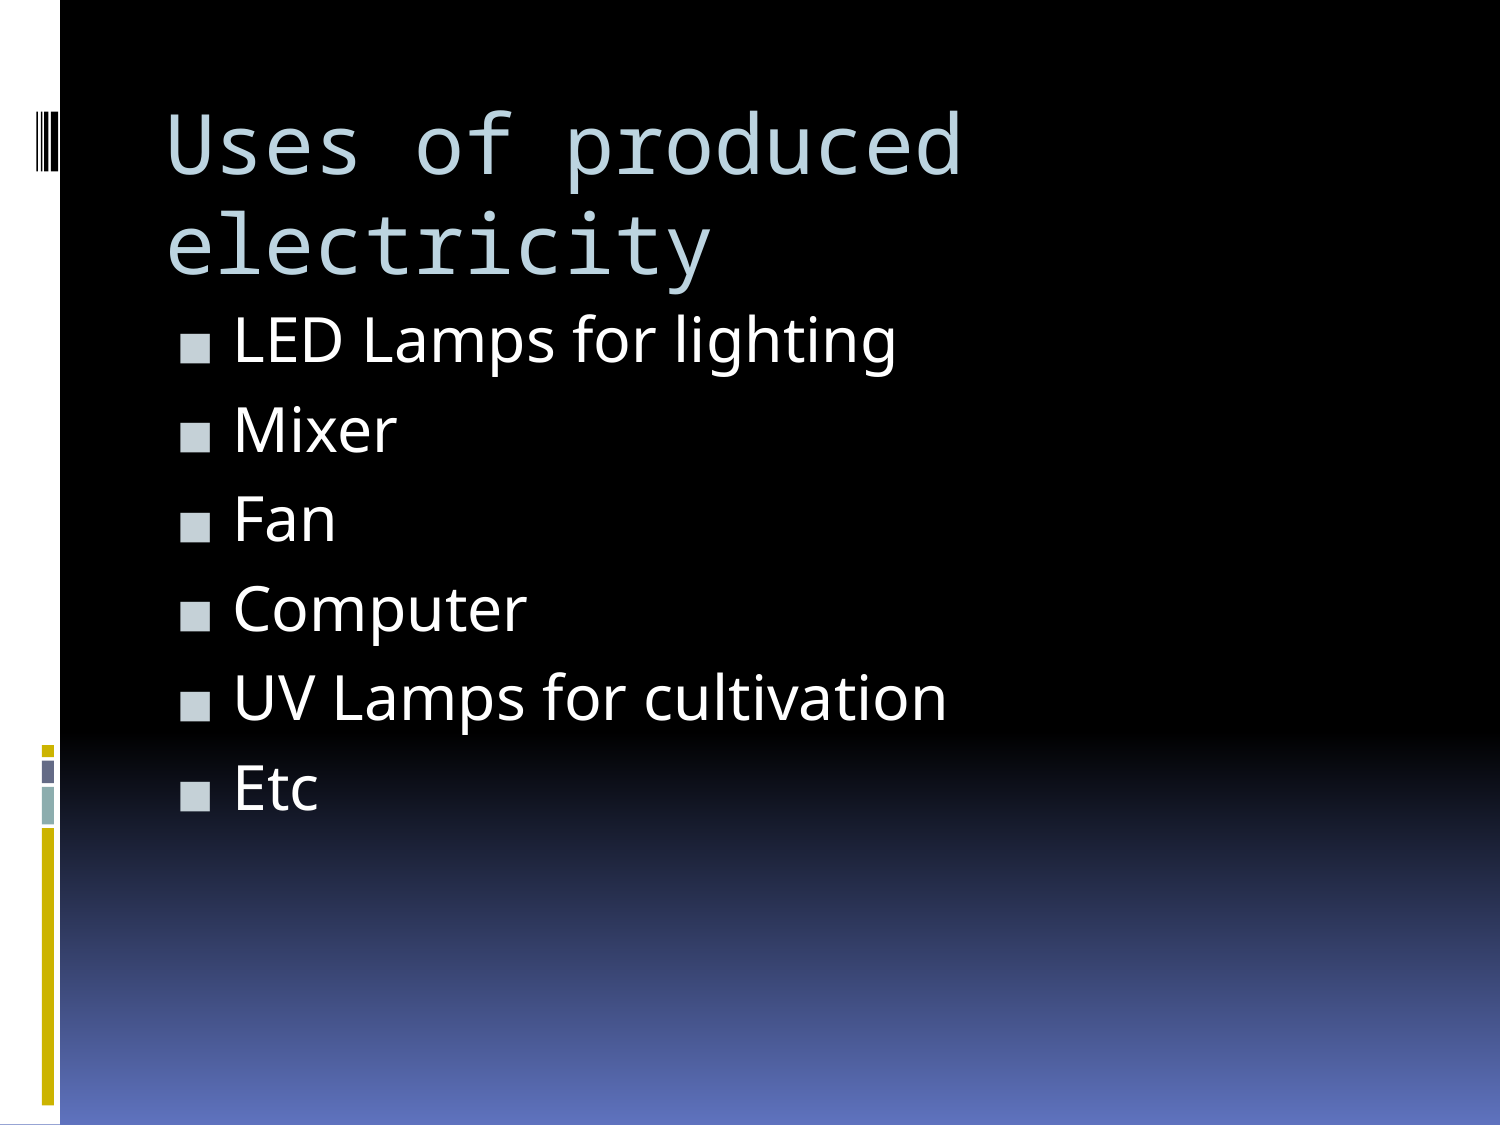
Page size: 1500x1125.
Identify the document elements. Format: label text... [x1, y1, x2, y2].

title Uses of produced electricity [150, 83, 1425, 234]
list LED Lamps for lighting Mixer Fan Computer UV Lamps for cultivation Etc [150, 292, 1425, 1043]
